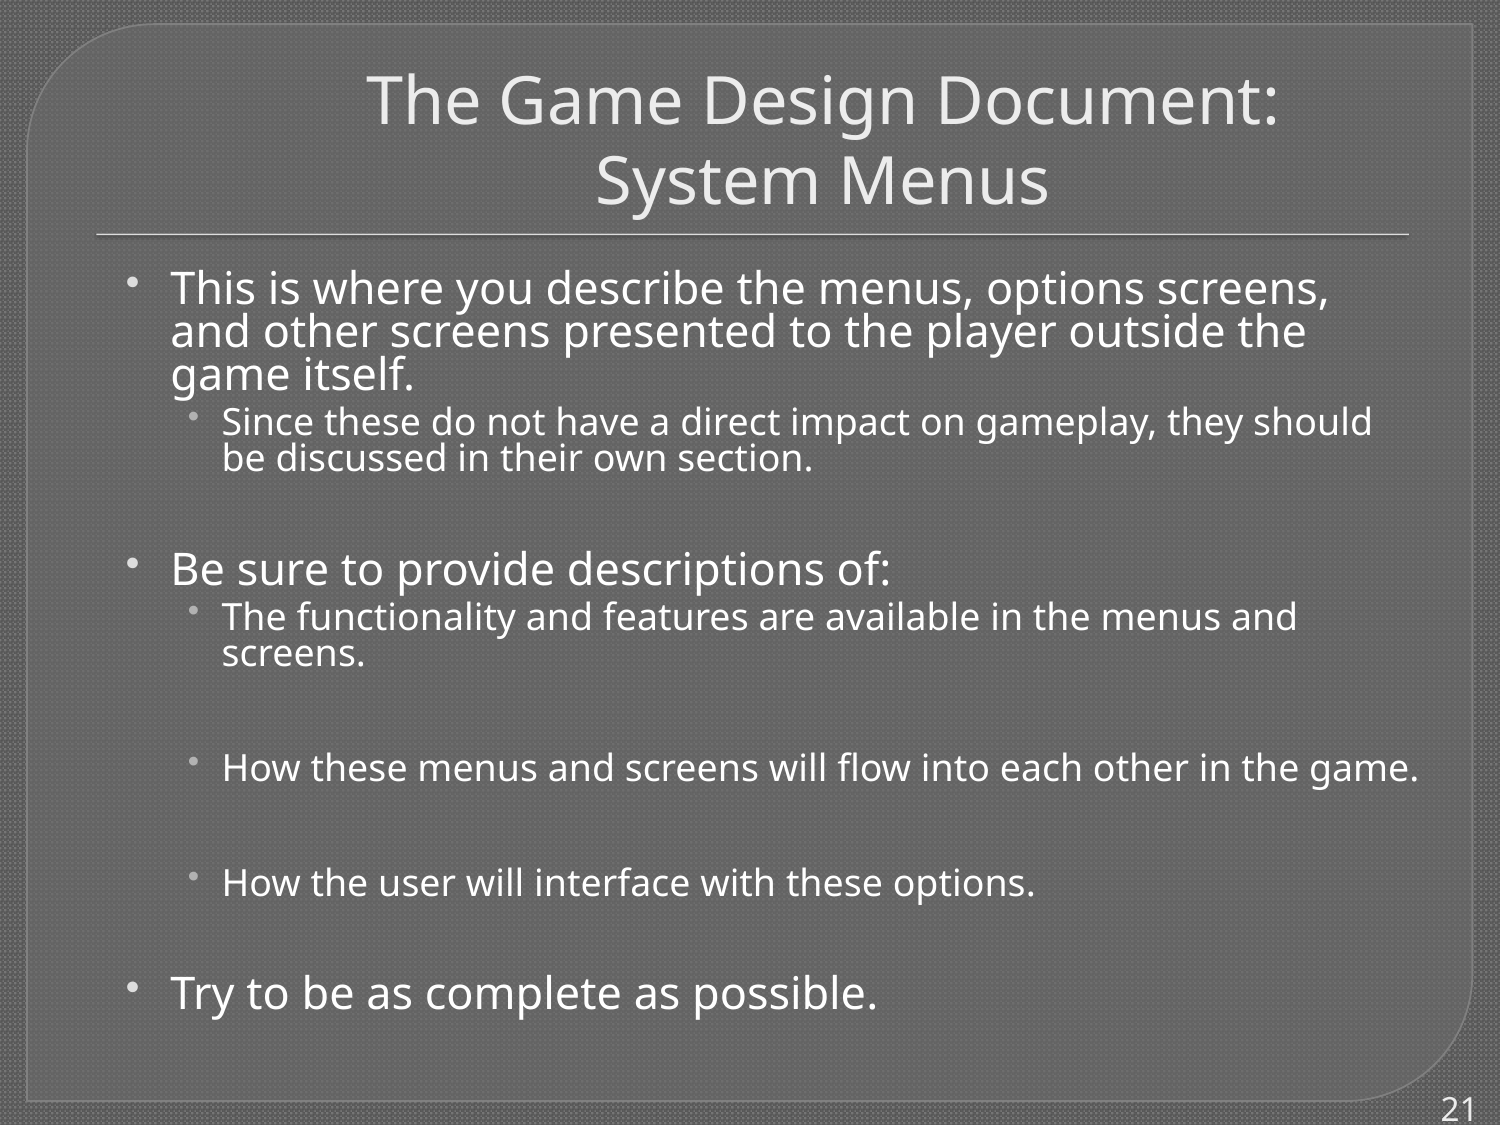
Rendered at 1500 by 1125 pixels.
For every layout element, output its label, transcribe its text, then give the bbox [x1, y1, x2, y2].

list This is where you describe the menus, options screens, and other screens presented to the player outside the game itself. Since these do not have a direct impact on gameplay, they should be discussed in their own section. Be sure to provide descriptions of: The functionality and features are available in the menus and screens. How these menus and screens will flow into each other in the game. How the user will interface with these options. Try to be as complete as possible. [112, 262, 1438, 1063]
title The Game Design Document: System Menus [174, 50, 1464, 225]
slide_number 21 [1417, 1068, 1494, 1114]
